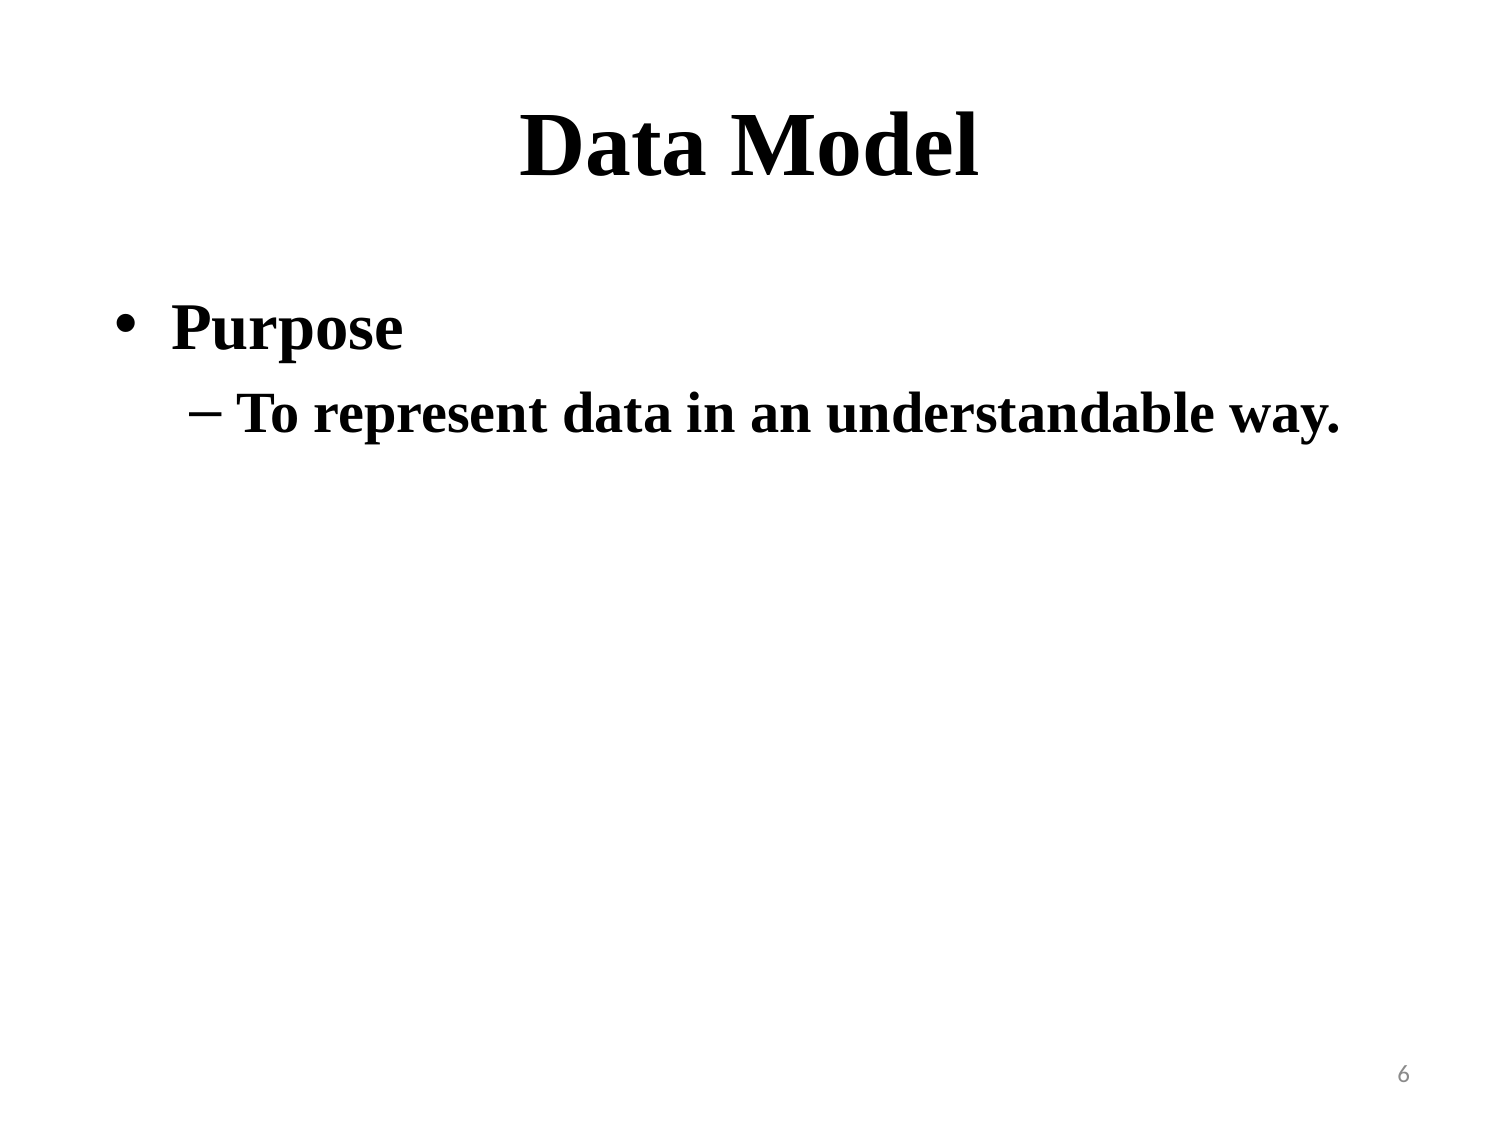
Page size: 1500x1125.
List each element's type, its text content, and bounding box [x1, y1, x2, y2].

text_box 5 [1074, 1042, 1425, 1103]
text_box Data Model [75, 45, 1425, 233]
text_box Purpose To represent data in an understandable way. [99, 275, 1388, 950]
